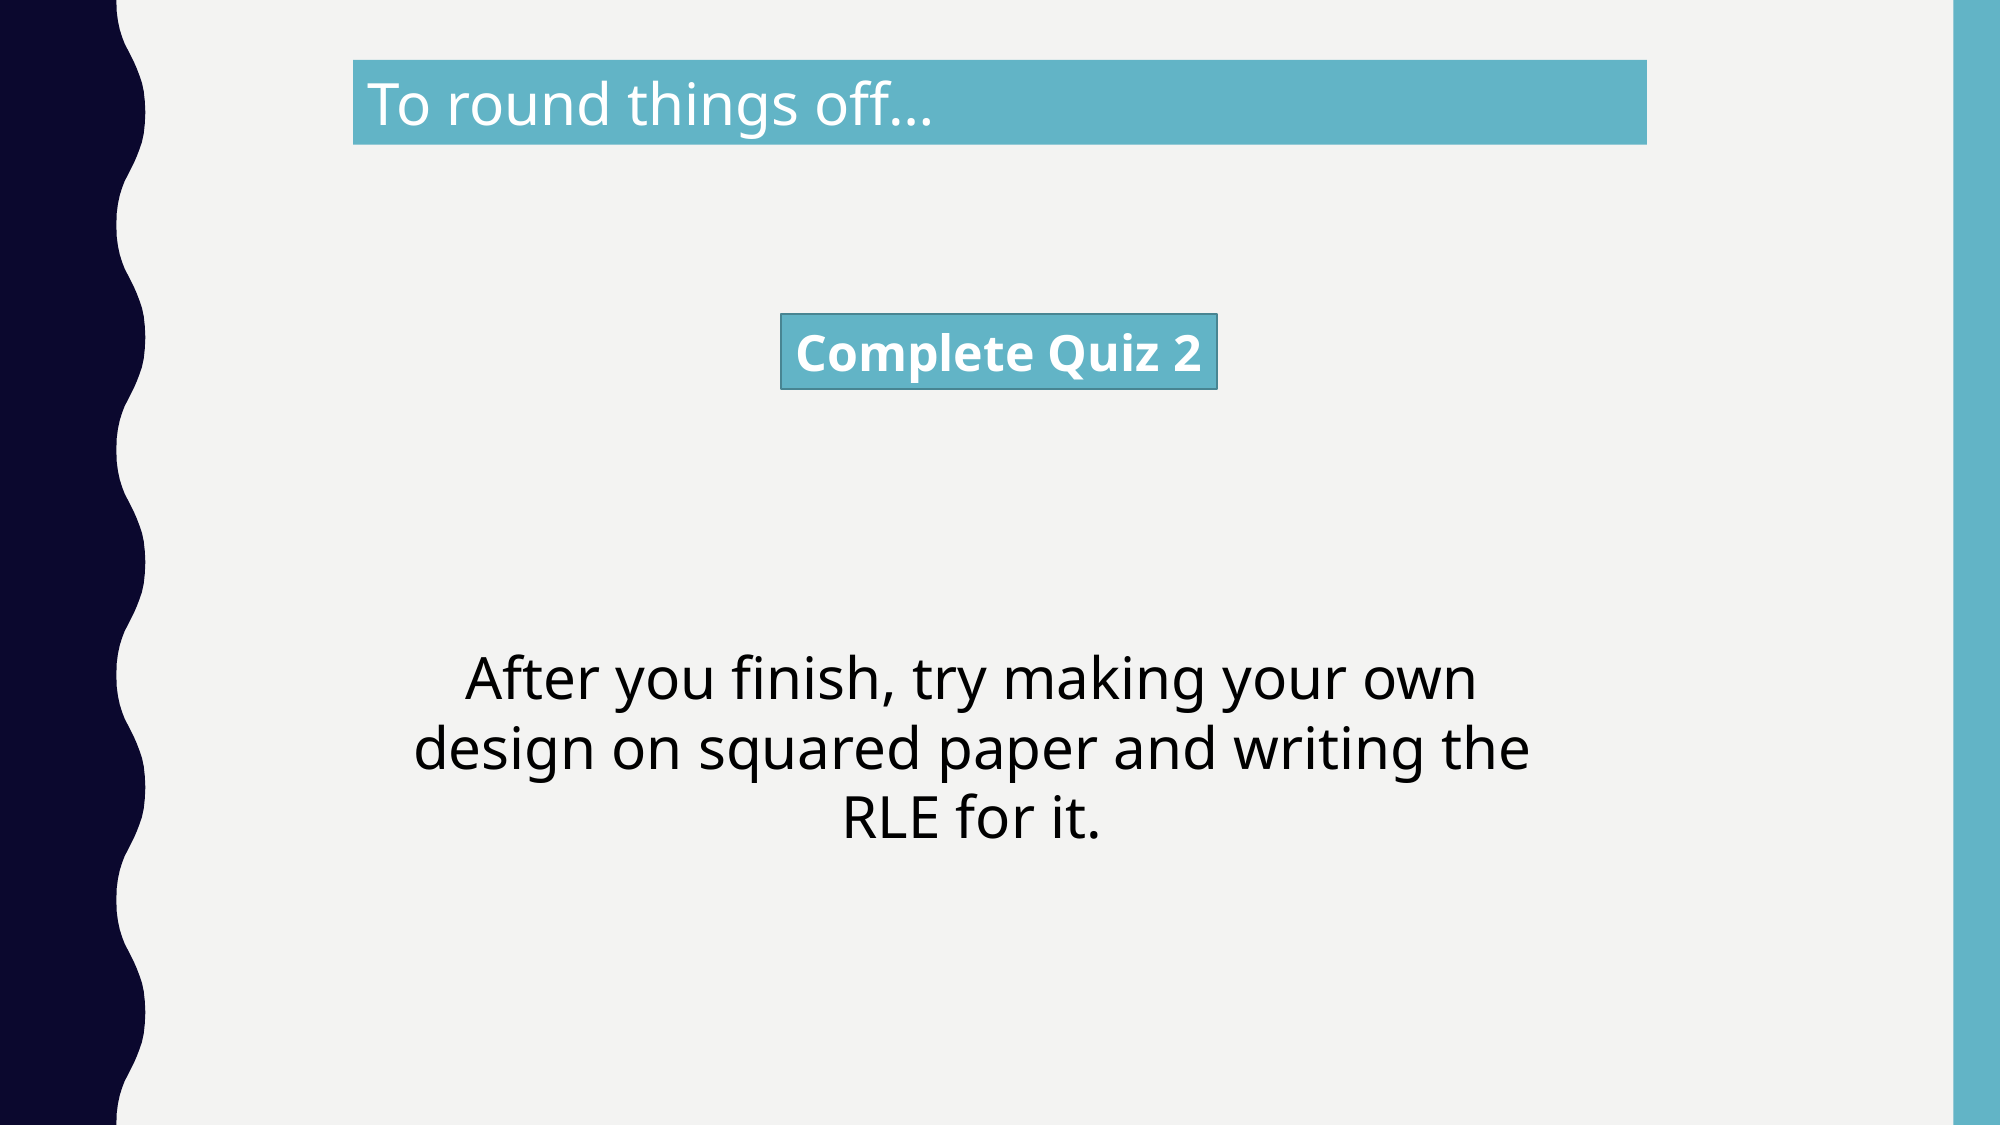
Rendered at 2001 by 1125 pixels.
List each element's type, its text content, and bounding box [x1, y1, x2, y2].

text_box Complete Quiz 2 [780, 313, 1218, 390]
text_box To round things off… [353, 59, 1647, 145]
text_box After you finish, try making your own design on squared paper and writing the RLE for it. [353, 633, 1591, 904]
